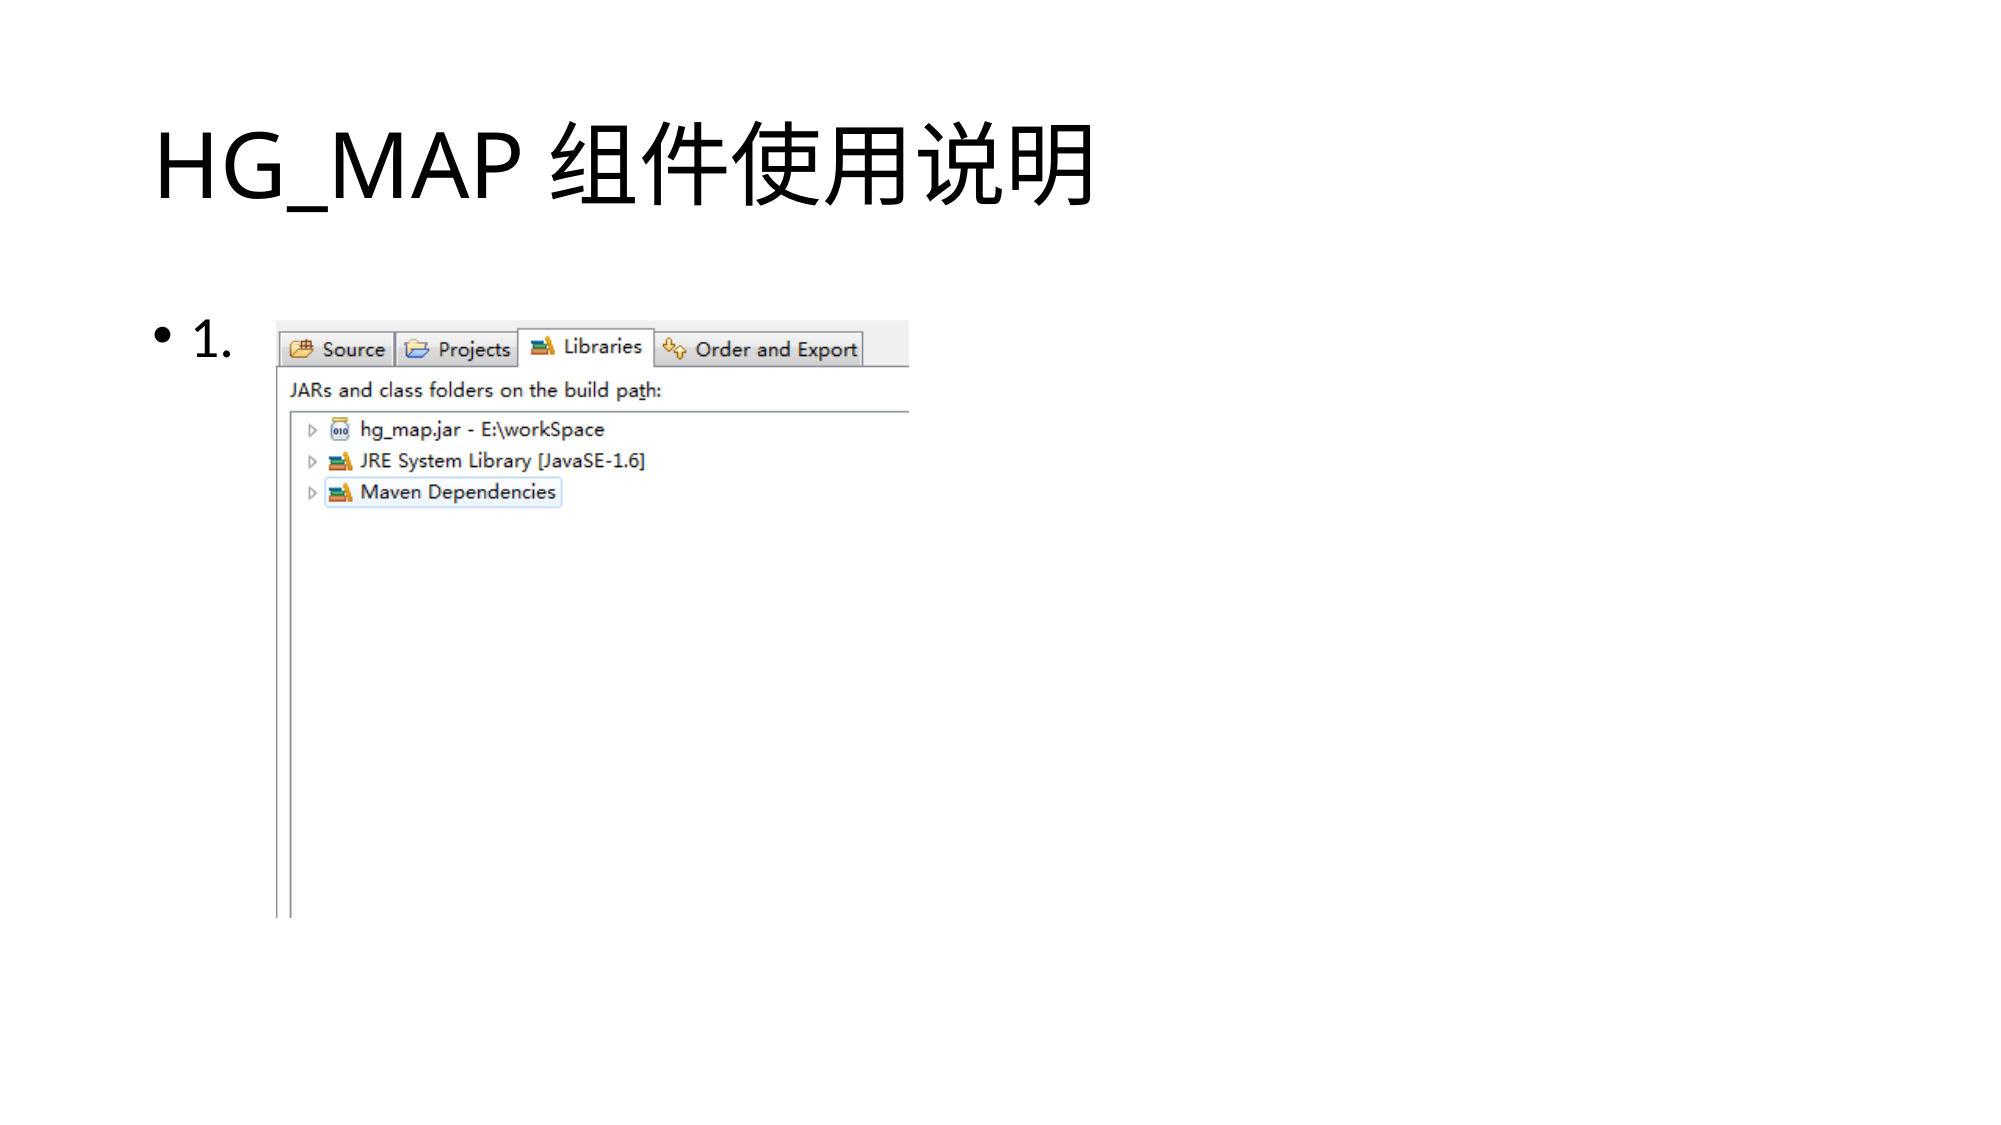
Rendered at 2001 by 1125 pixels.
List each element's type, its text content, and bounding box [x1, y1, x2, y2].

list 1. [137, 299, 1863, 1014]
title HG_MAP组件使用说明 [137, 59, 1863, 278]
picture [276, 319, 909, 918]
